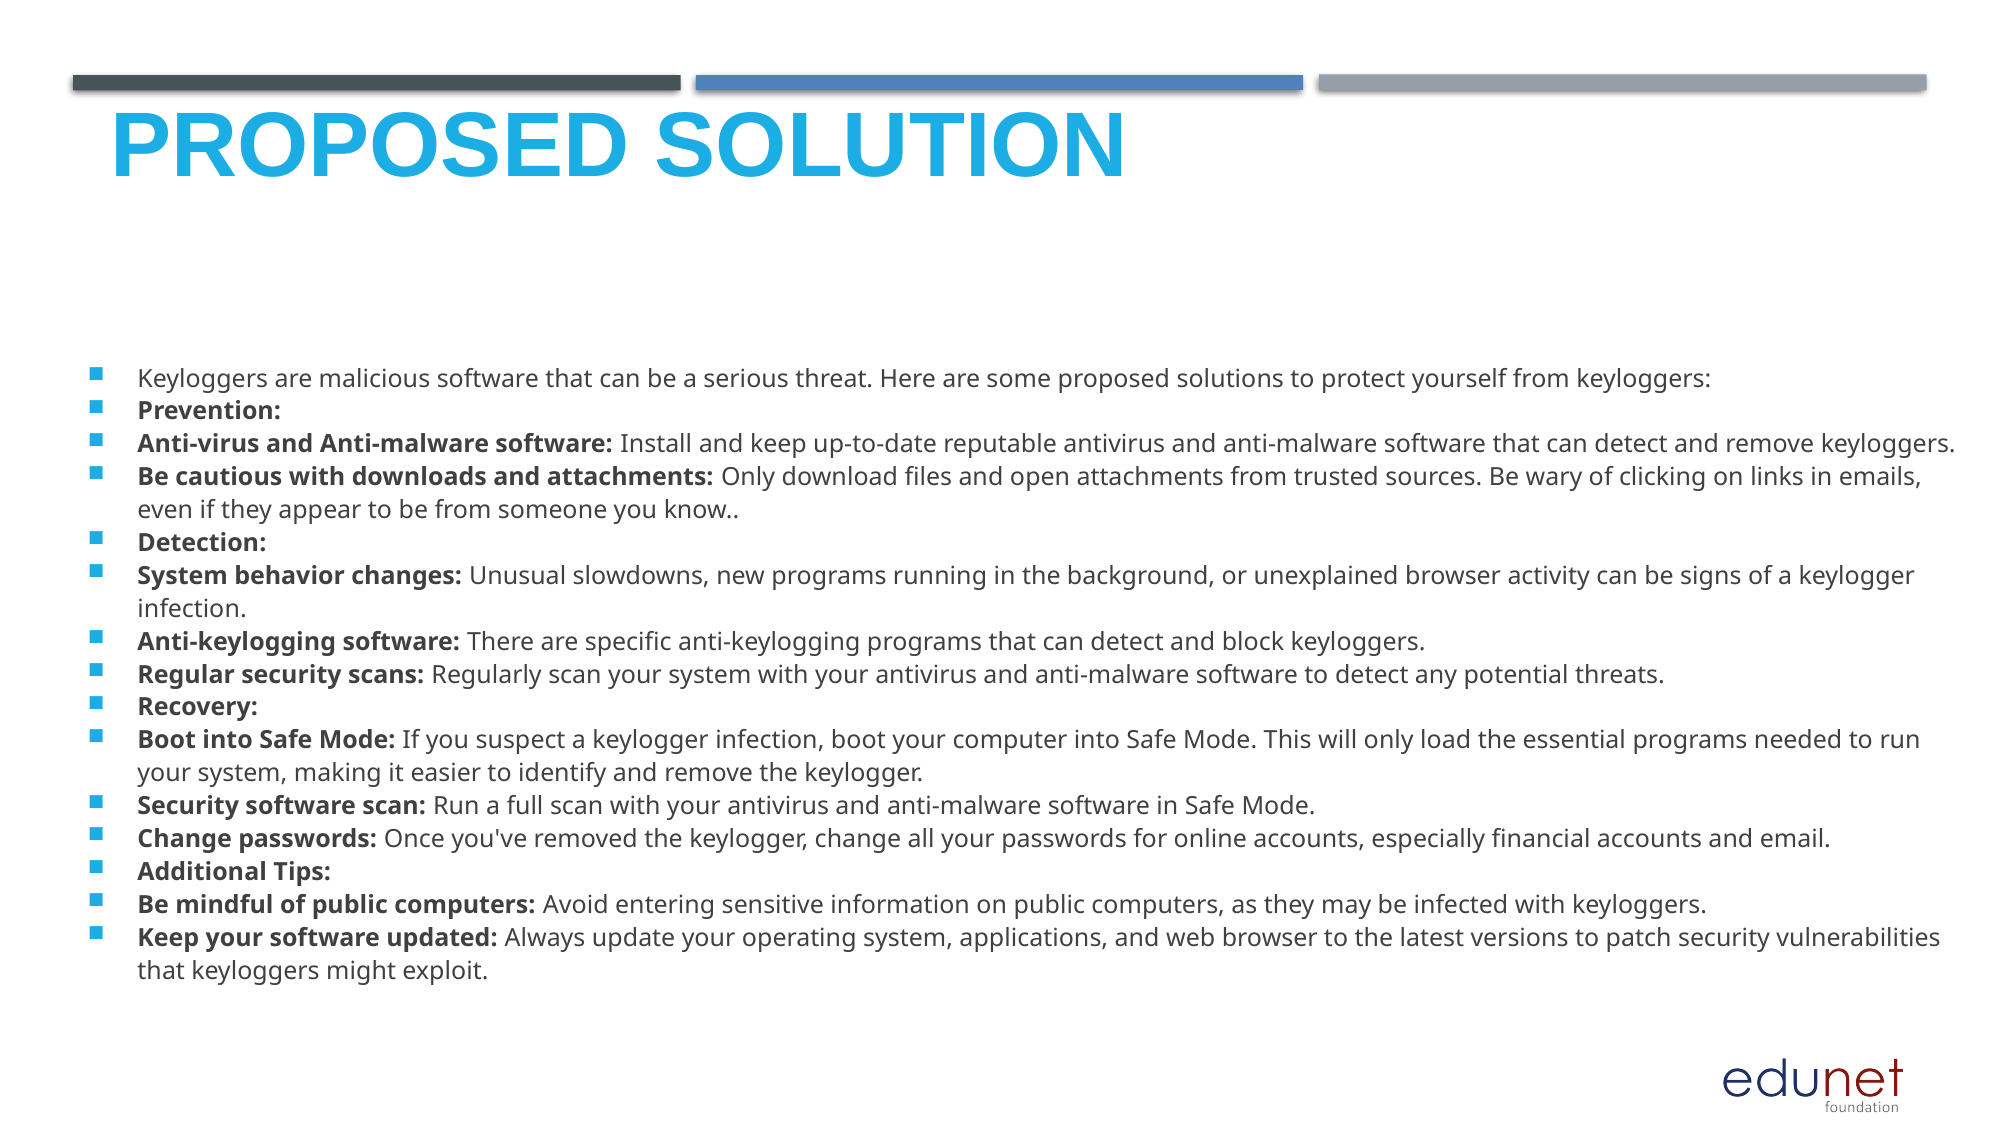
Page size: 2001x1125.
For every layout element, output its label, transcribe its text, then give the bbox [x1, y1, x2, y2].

text_box Keyloggers are malicious software that can be a serious threat. Here are some proposed solutions to protect yourself from keyloggers: Prevention: Anti-virus and Anti-malware software: Install and keep up-to-date reputable antivirus and anti-malware software that can detect and remove keyloggers. Be cautious with downloads and attachments: Only download files and open attachments from trusted sources. Be wary of clicking on links in emails, even if they appear to be from someone you know.. Detection: System behavior changes: Unusual slowdowns, new programs running in the background, or unexplained browser activity can be signs of a keylogger infection. Anti-keylogging software: There are specific anti-keylogging programs that can detect and block keyloggers. Regular security scans: Regularly scan your system with your antivirus and anti-malware software to detect any potential threats. Recovery: Boot into Safe Mode: If you suspect a keylogger infection, boot your computer into Safe Mode. This will only load the essential programs needed to run your system, making it easier to identify and remove the keylogger. Security software scan: Run a full scan with your antivirus and anti-malware software in Safe Mode. Change passwords: Once you've removed the keylogger, change all your passwords for online accounts, especially financial accounts and email. Additional Tips: Be mindful of public computers: Avoid entering sensitive information on public computers, as they may be infected with keyloggers. Keep your software updated: Always update your operating system, applications, and web browser to the latest versions to patch security vulnerabilities that keyloggers might exploit. [72, 294, 1978, 1091]
text_box Proposed Solution [95, 115, 1905, 202]
picture [1719, 1091, 1905, 1116]
